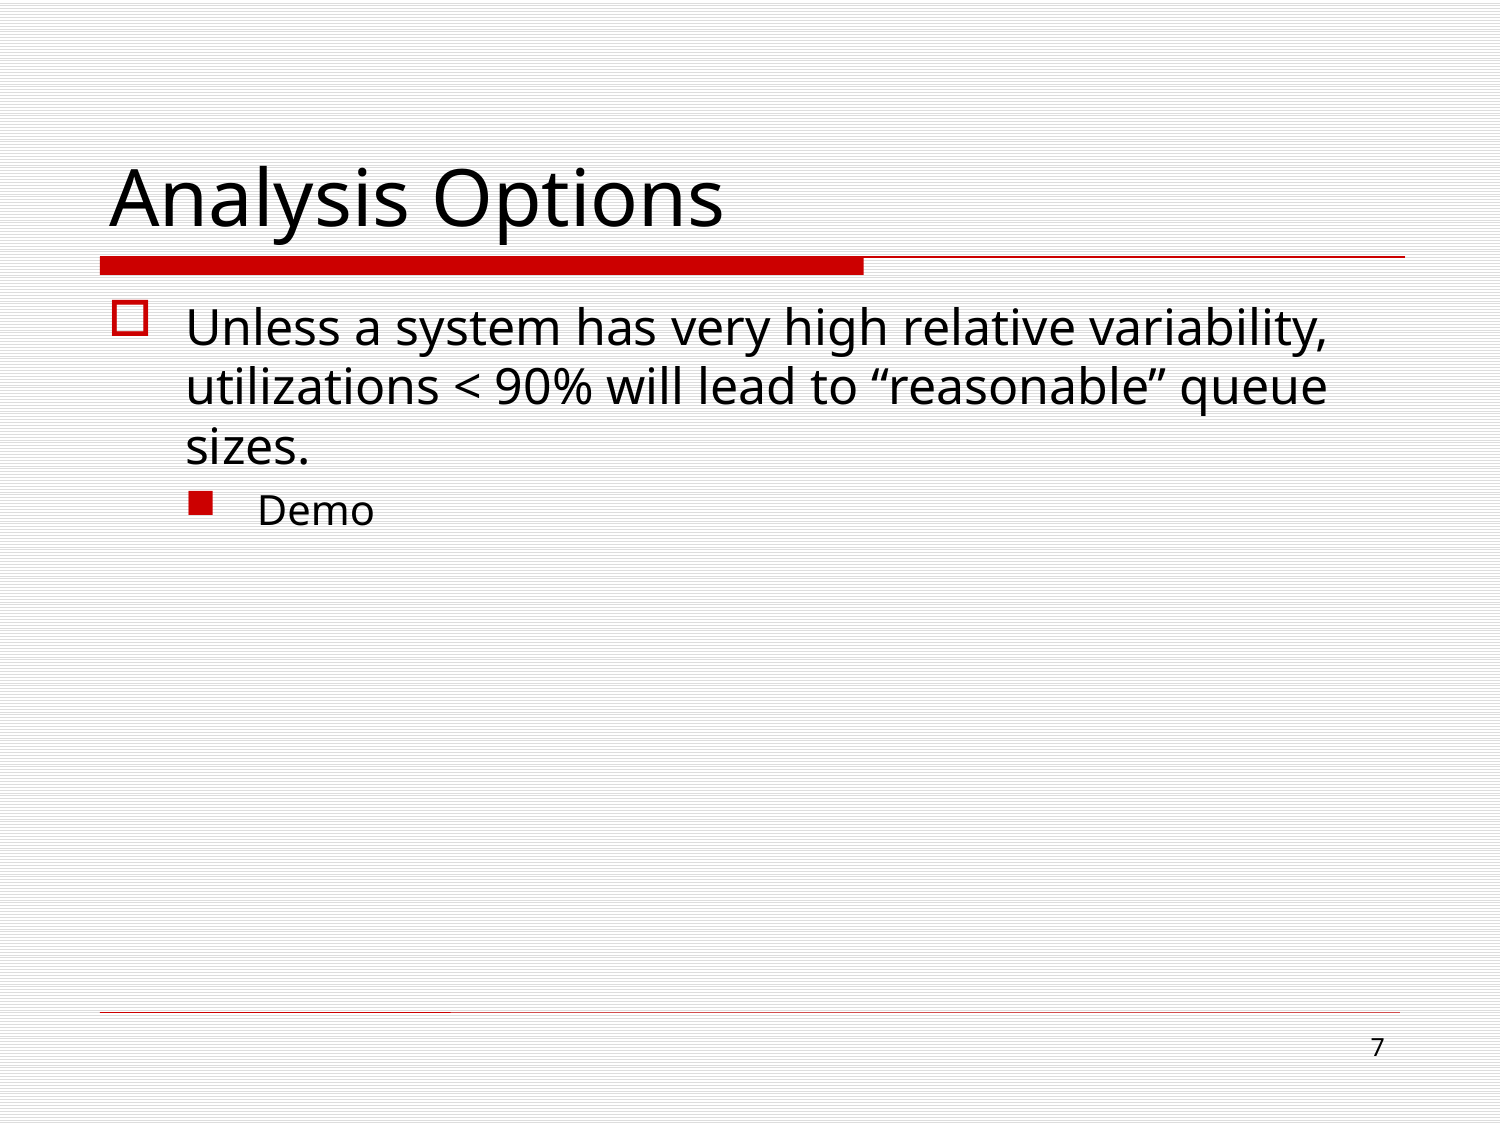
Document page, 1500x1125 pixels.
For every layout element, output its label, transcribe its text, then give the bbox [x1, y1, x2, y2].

list Unless a system has very high relative variability, utilizations < 90% will lead to “reasonable” queue sizes. Demo [92, 287, 1406, 988]
title Analysis Options [94, 50, 1407, 250]
slide_number 7 [1074, 1024, 1401, 1103]
